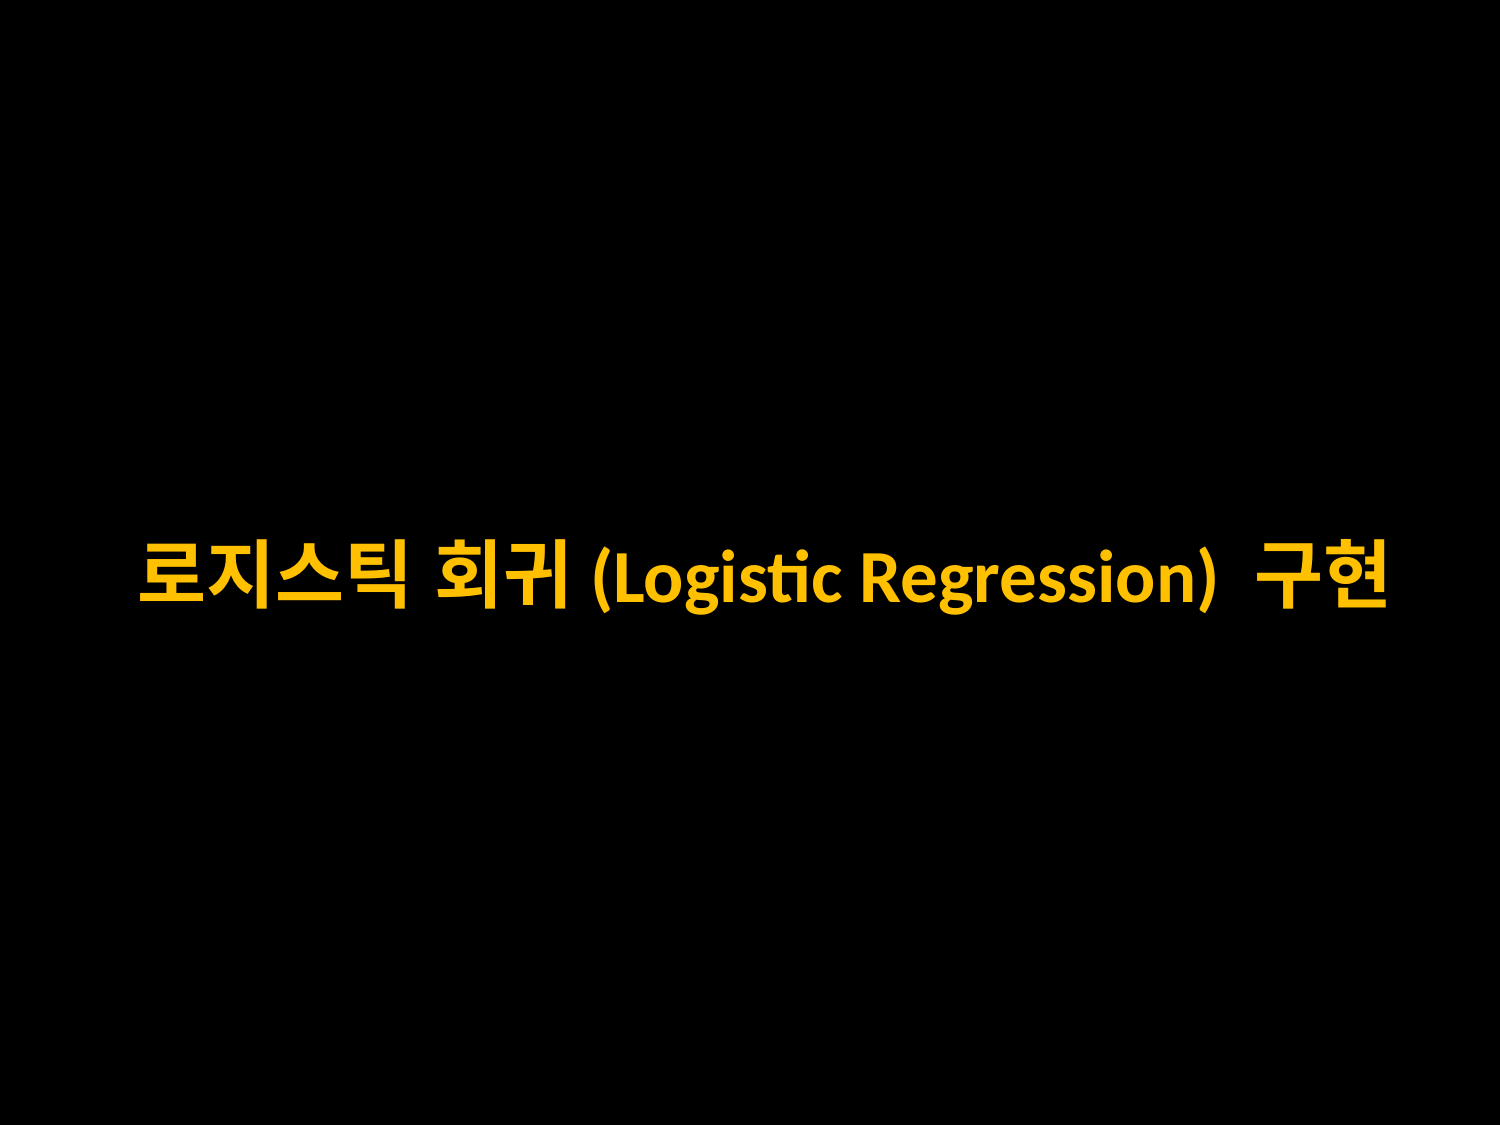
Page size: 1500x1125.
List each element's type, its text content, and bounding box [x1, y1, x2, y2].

title 로지스틱 회귀(Logistic Regression) 구현 [112, 458, 1418, 698]
